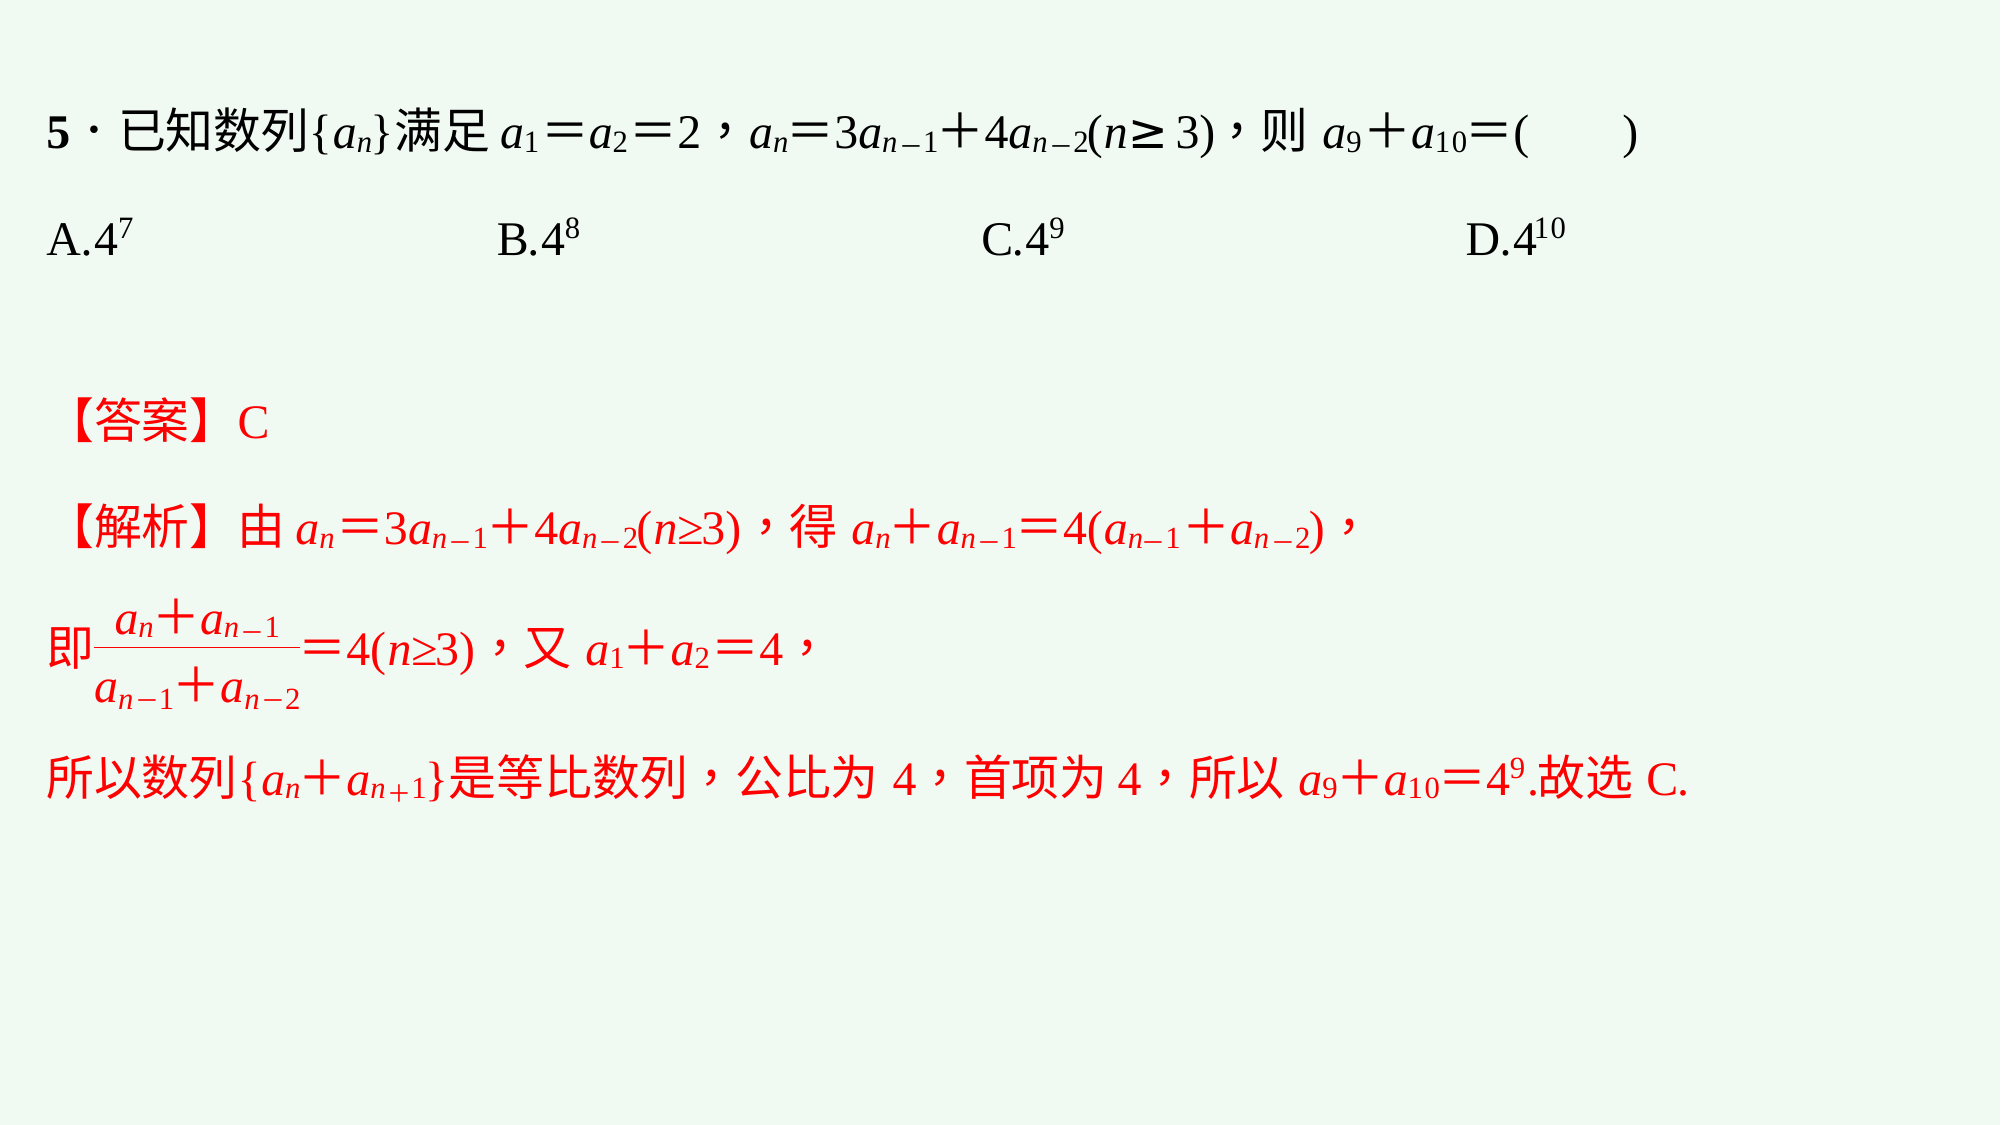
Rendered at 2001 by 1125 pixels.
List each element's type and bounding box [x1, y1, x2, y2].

text_box [46, 366, 1937, 1011]
text_box [46, 76, 1937, 366]
